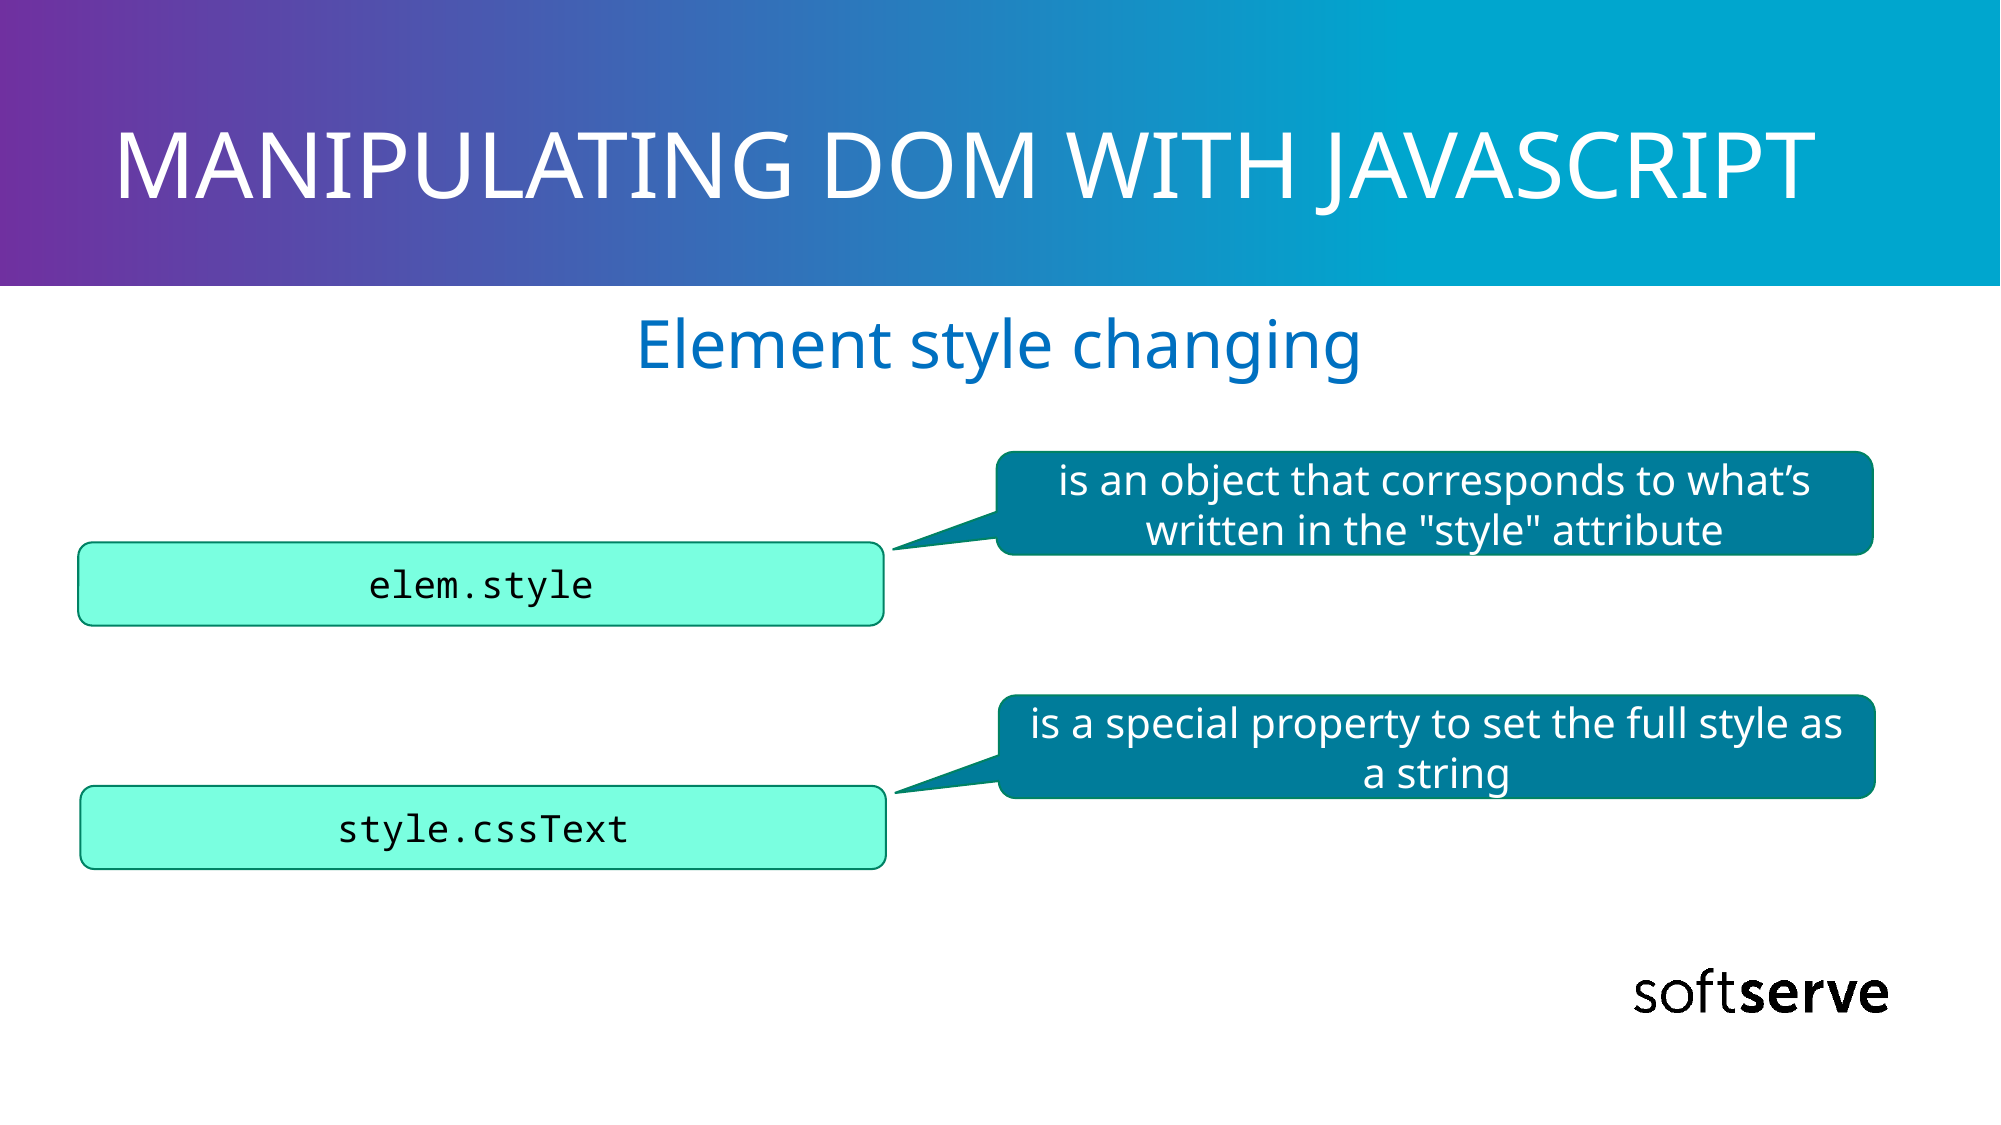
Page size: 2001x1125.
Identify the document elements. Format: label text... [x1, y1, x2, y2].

text_box Element style changing [597, 294, 1403, 389]
picture [1634, 968, 1888, 1013]
title MANIPULATING DOM WITH JAVASCRIPT [112, 112, 1888, 225]
text_box style.cssText [79, 784, 887, 871]
text_box elem.style [77, 541, 885, 627]
text_box is an object that corresponds to what’s written in the "style" attribute [892, 450, 1874, 556]
text_box is a special property to set the full style as a string [894, 694, 1876, 800]
